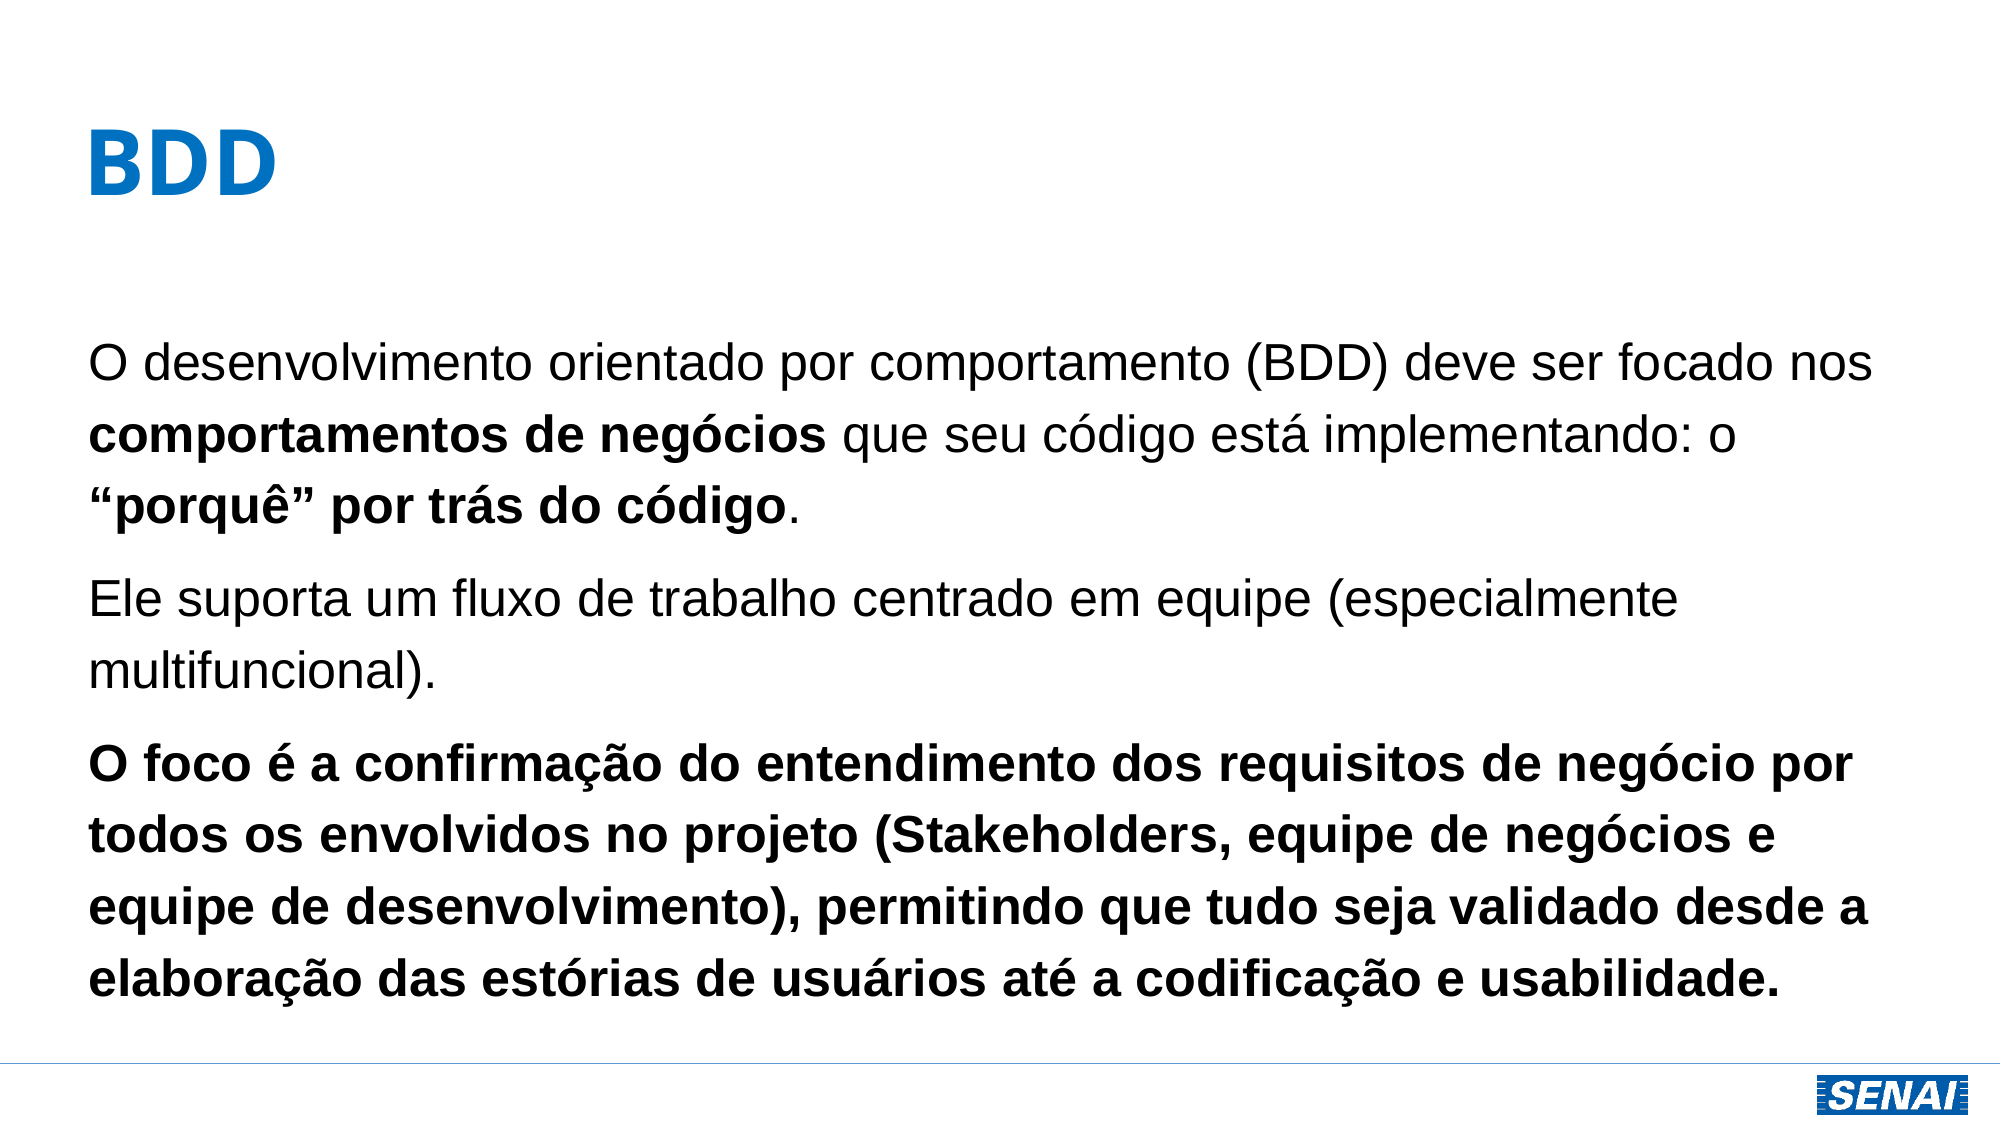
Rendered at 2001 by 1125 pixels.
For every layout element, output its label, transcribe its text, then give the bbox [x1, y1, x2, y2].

picture [1817, 1075, 1968, 1115]
list O desenvolvimento orientado por comportamento (BDD) deve ser focado nos comportamentos de negócios que seu código está implementando: o “porquê” por trás do código. Ele suporta um fluxo de trabalho centrado em equipe (especialmente multifuncional). O foco é a confirmação do entendimento dos requisitos de negócio por todos os envolvidos no projeto (Stakeholders, equipe de negócios e equipe de desenvolvimento), permitindo que tudo seja validado desde a elaboração das estórias de usuários até a codificação e usabilidade. [68, 298, 1932, 1000]
title BDD [68, 97, 1932, 234]
